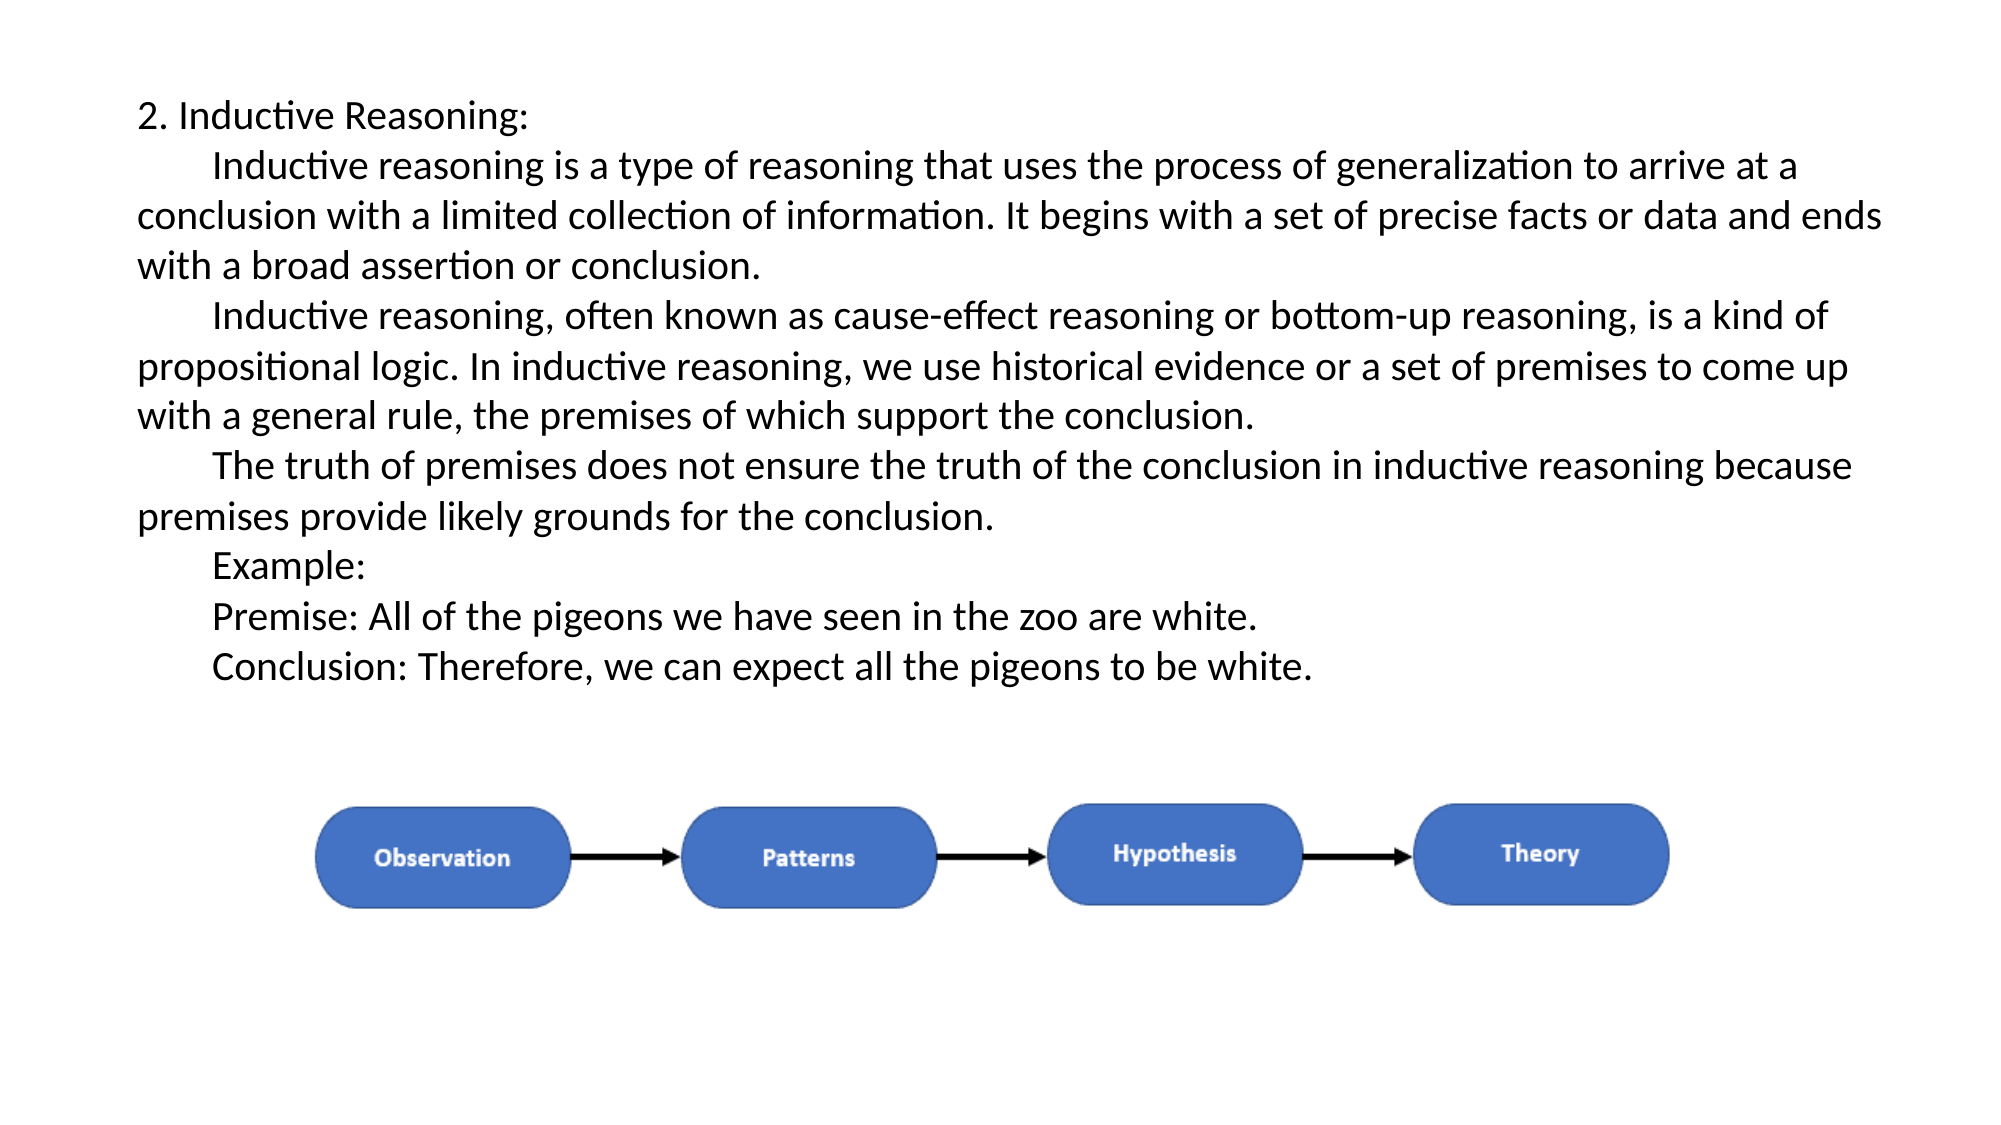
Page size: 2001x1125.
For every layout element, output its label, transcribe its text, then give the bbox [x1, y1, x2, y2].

text_box 2. Inductive Reasoning: Inductive reasoning is a type of reasoning that uses the process of generalization to arrive at a conclusion with a limited collection of information. It begins with a set of precise facts or data and ends with a broad assertion or conclusion. Inductive reasoning, often known as cause-effect reasoning or bottom-up reasoning, is a kind of propositional logic. In inductive reasoning, we use historical evidence or a set of premises to come up with a general rule, the premises of which support the conclusion. The truth of premises does not ensure the truth of the conclusion in inductive reasoning because premises provide likely grounds for the conclusion. Example: Premise: All of the pigeons we have seen in the zoo are white. Conclusion: Therefore, we can expect all the pigeons to be white. [122, 80, 1941, 746]
picture [295, 751, 1684, 956]
